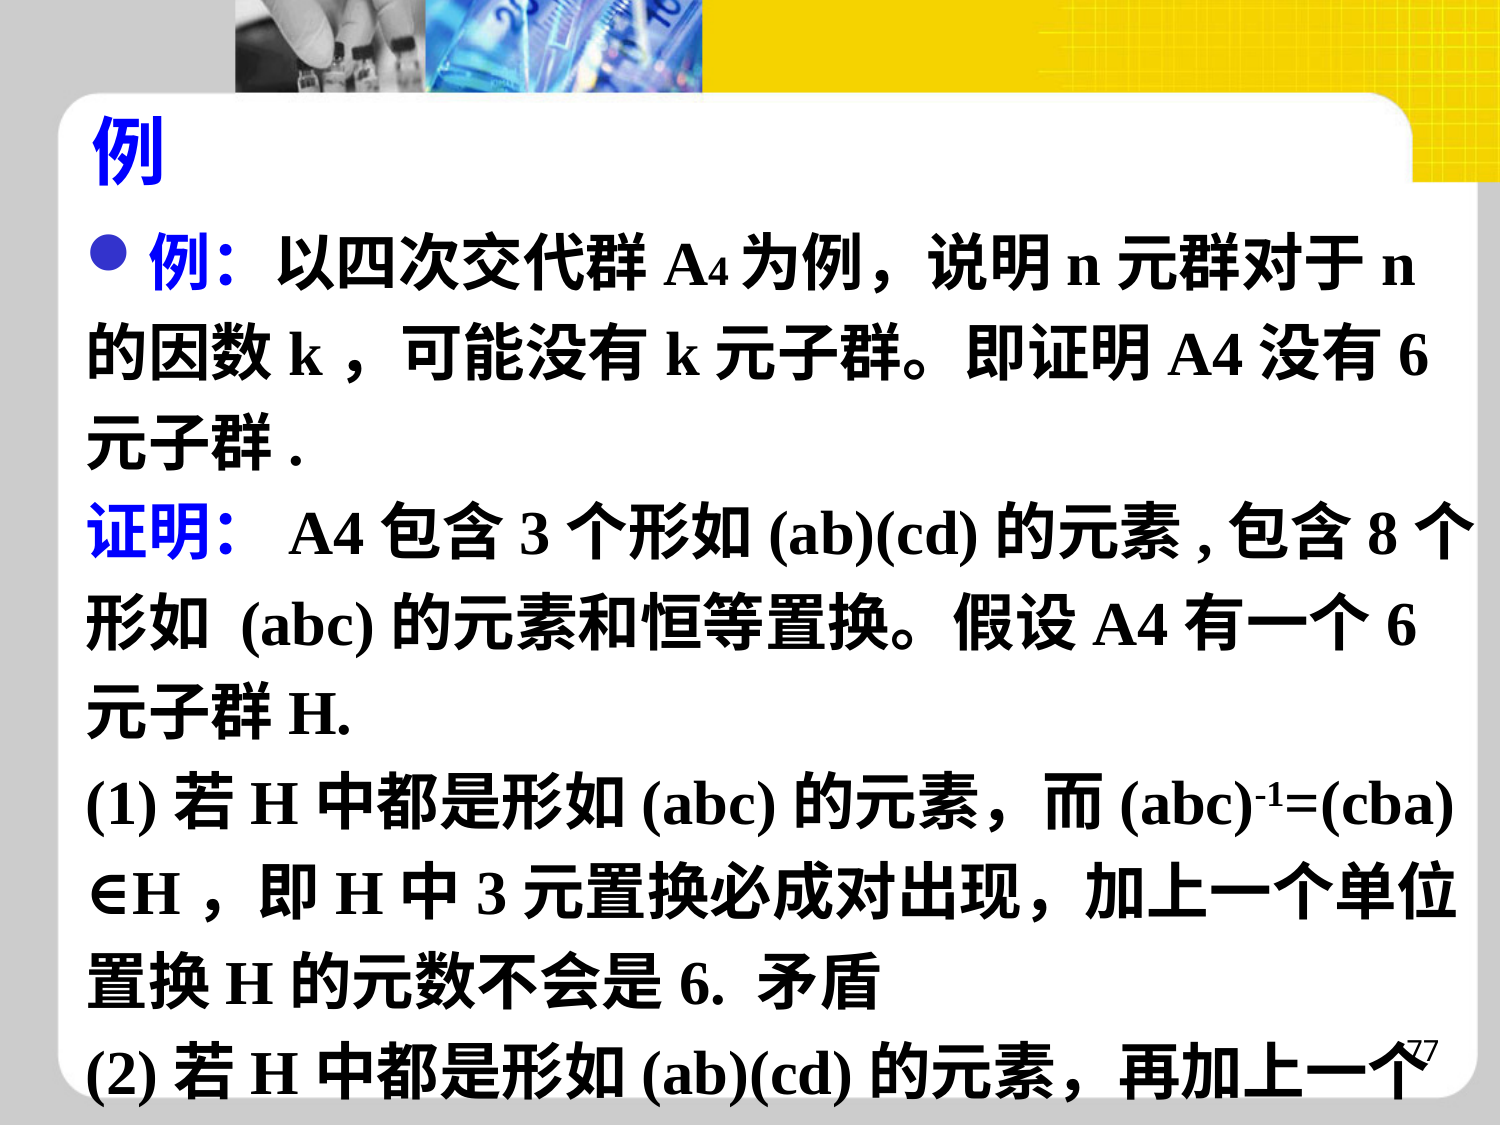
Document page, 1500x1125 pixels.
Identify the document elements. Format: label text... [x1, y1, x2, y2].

list 例：以四次交代群A4为例，说明n元群对于n的因数k，可能没有k元子群。即证明A4没有6元子群. 证明：A4包含3个形如(ab)(cd)的元素,包含8个形如 (abc)的元素和恒等置换。假设A4有一个6元子群H. (1)若H中都是形如(abc)的元素，而(abc)-1=(cba) ∈H，即H中3元置换必成对出现，加上一个单位置换H的元数不会是6. 矛盾 (2)若H中都是形如(ab)(cd)的元素，再加上一个单位置换，H中只有4个元素，不会是6个.矛盾 [70, 200, 1500, 1068]
title 例 [76, 90, 1352, 209]
slide_number 77 [1141, 1024, 1455, 1101]
picture [0, 0, 1500, 1125]
